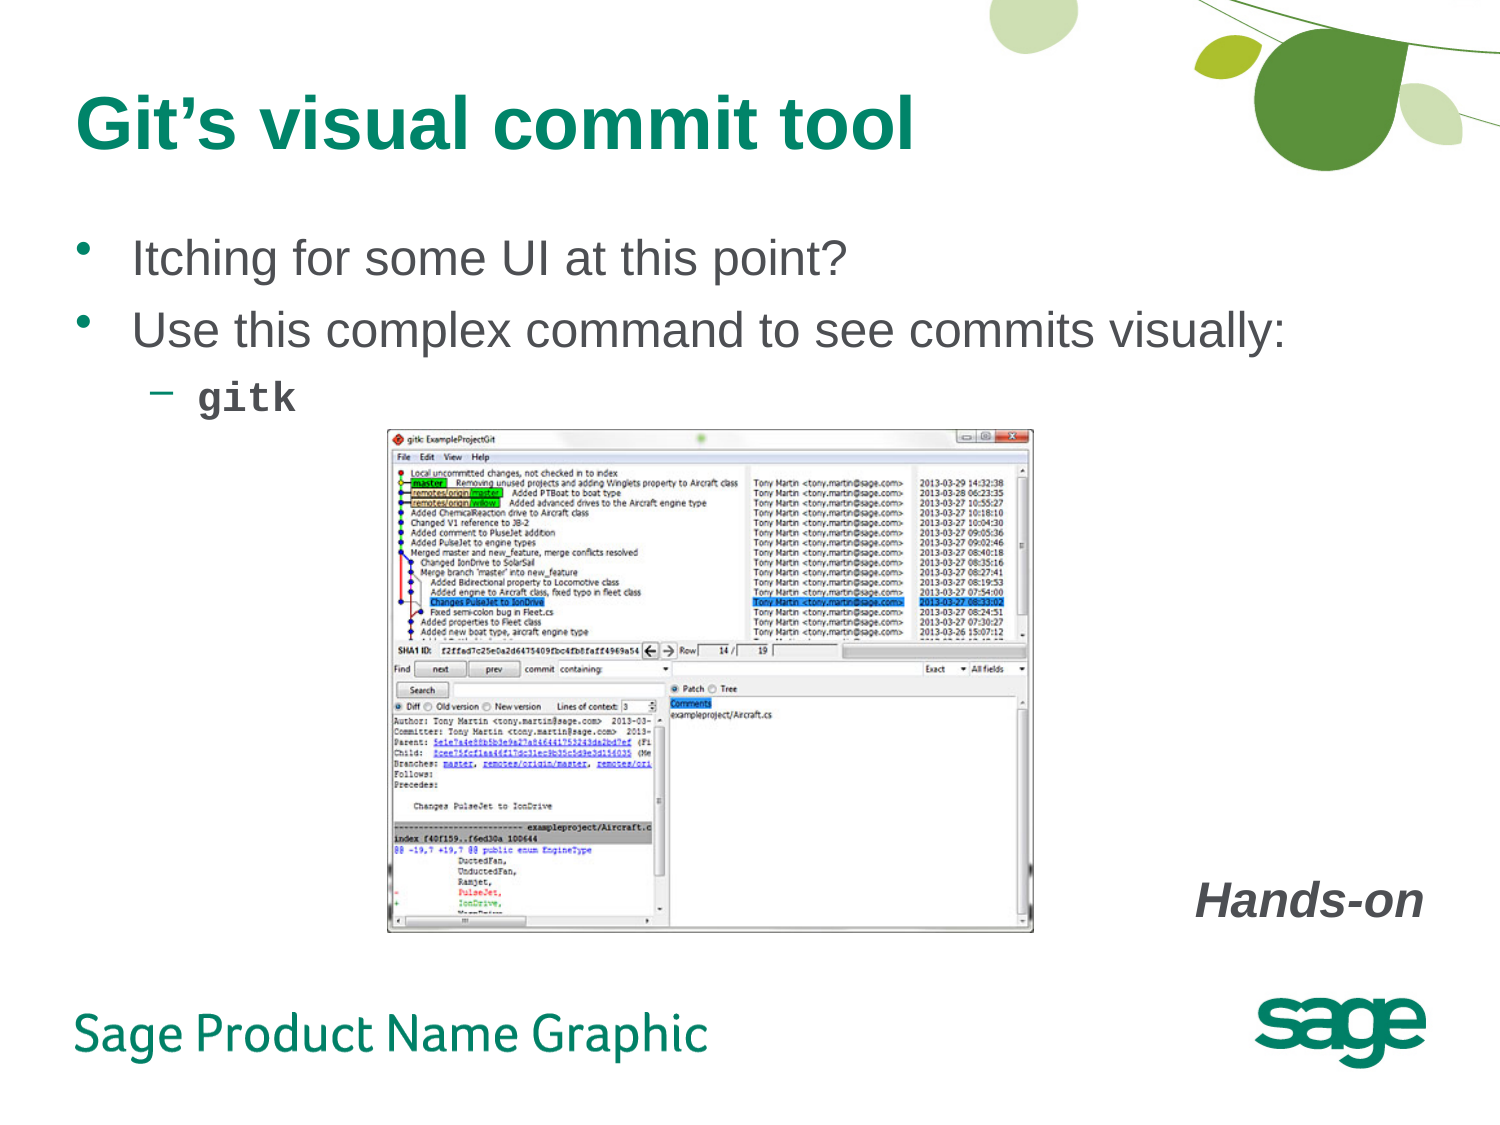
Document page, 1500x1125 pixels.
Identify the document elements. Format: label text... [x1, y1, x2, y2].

picture [0, 0, 1500, 1125]
list Itching for some UI at this point? Use this complex command to see commits visually: gitk Hands-on [75, 224, 1425, 938]
title Git’s visual commit tool [75, 75, 1425, 224]
